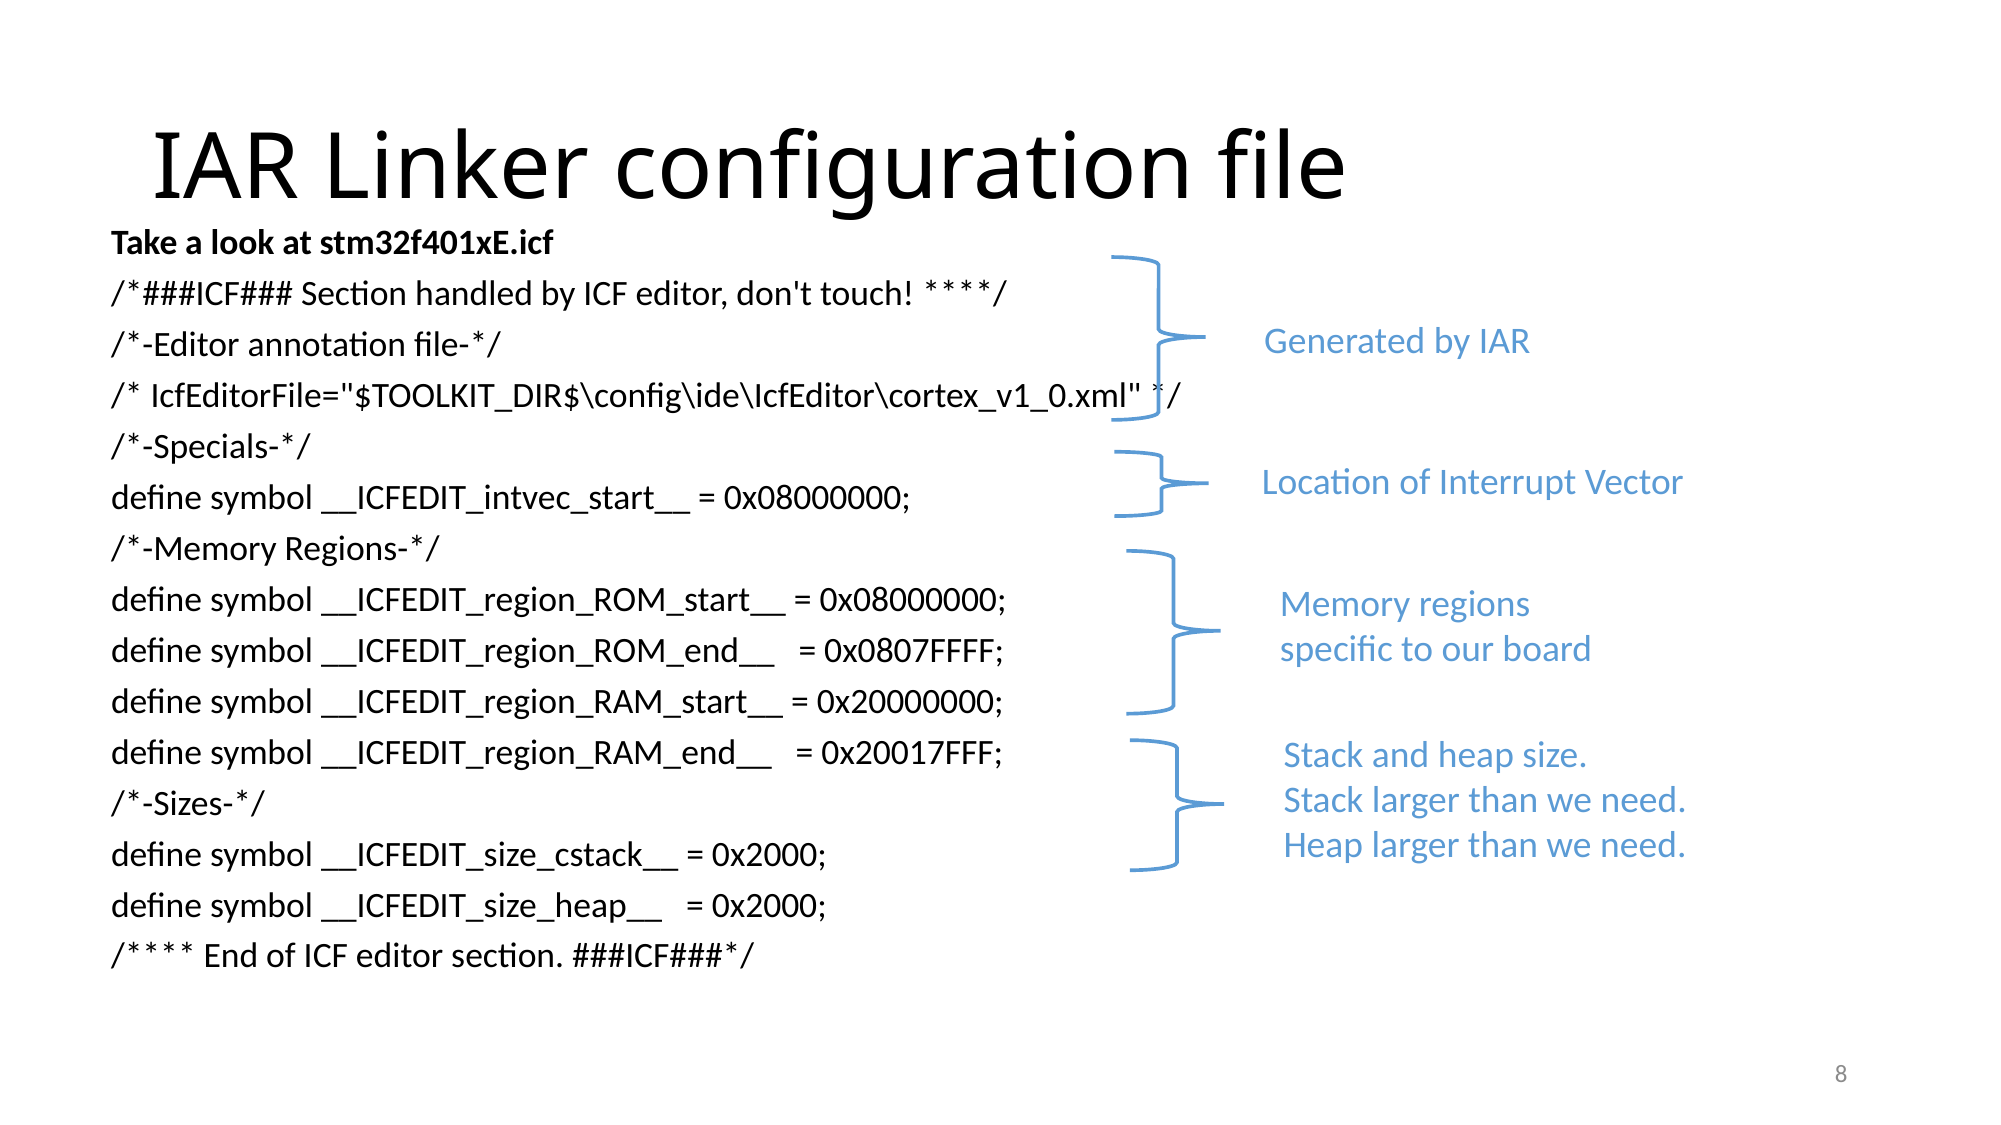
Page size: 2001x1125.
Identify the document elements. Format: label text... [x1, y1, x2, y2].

text_box Memory regions specific to our board [1264, 572, 1608, 677]
text_box Generated by IAR [1249, 308, 1546, 368]
list Take a look at stm32f401xE.icf /*###ICF### Section handled by ICF editor, don't touch! ****/ /*-Editor annotation file-*/ /* IcfEditorFile="$TOOLKIT_DIR$\config\ide\IcfEditor\cortex_v1_0.xml" */ /*-Specials-*/ define symbol __ICFEDIT_intvec_start__ = 0x08000000; /*-Memory Regions-*/ define symbol __ICFEDIT_region_ROM_start__ = 0x08000000; define symbol __ICFEDIT_region_ROM_end__ = 0x0807FFFF; define symbol __ICFEDIT_region_RAM_start__ = 0x20000000; define symbol __ICFEDIT_region_RAM_end__ = 0x20017FFF; /*-Sizes-*/ define symbol __ICFEDIT_size_cstack__ = 0x2000; define symbol __ICFEDIT_size_heap__ = 0x2000; /**** End of ICF editor section. ###ICF###*/ [95, 216, 1655, 990]
text_box Location of Interrupt Vector [1247, 449, 1700, 510]
text_box [1114, 451, 1209, 517]
slide_number 8 [1412, 1042, 1863, 1103]
title IAR Linker configuration file [137, 59, 1863, 278]
text_box [1126, 550, 1221, 715]
text_box [1129, 739, 1225, 871]
text_box [1111, 256, 1206, 421]
text_box Stack and heap size. Stack larger than we need. Heap larger than we need. [1268, 722, 1703, 873]
